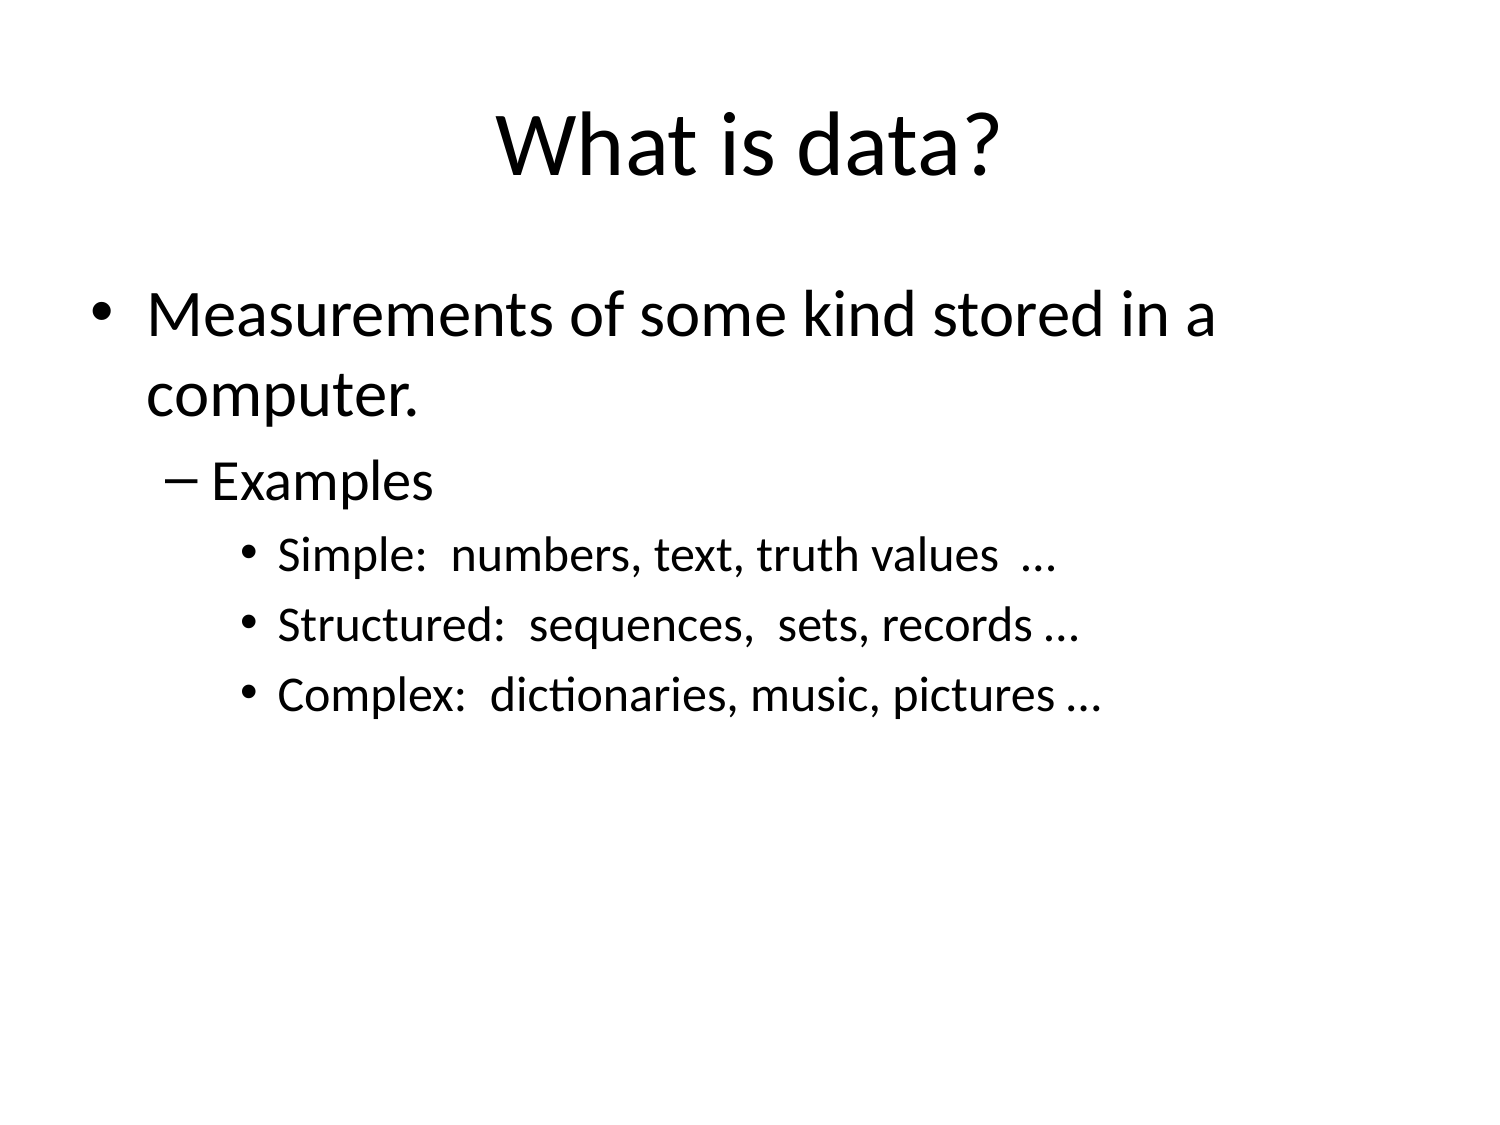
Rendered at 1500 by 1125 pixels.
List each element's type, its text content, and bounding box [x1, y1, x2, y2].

title What is data? [75, 45, 1425, 233]
list Measurements of some kind stored in a computer. Examples Simple: numbers, text, truth values … Structured: sequences, sets, records … Complex: dictionaries, music, pictures … [75, 262, 1425, 1005]
